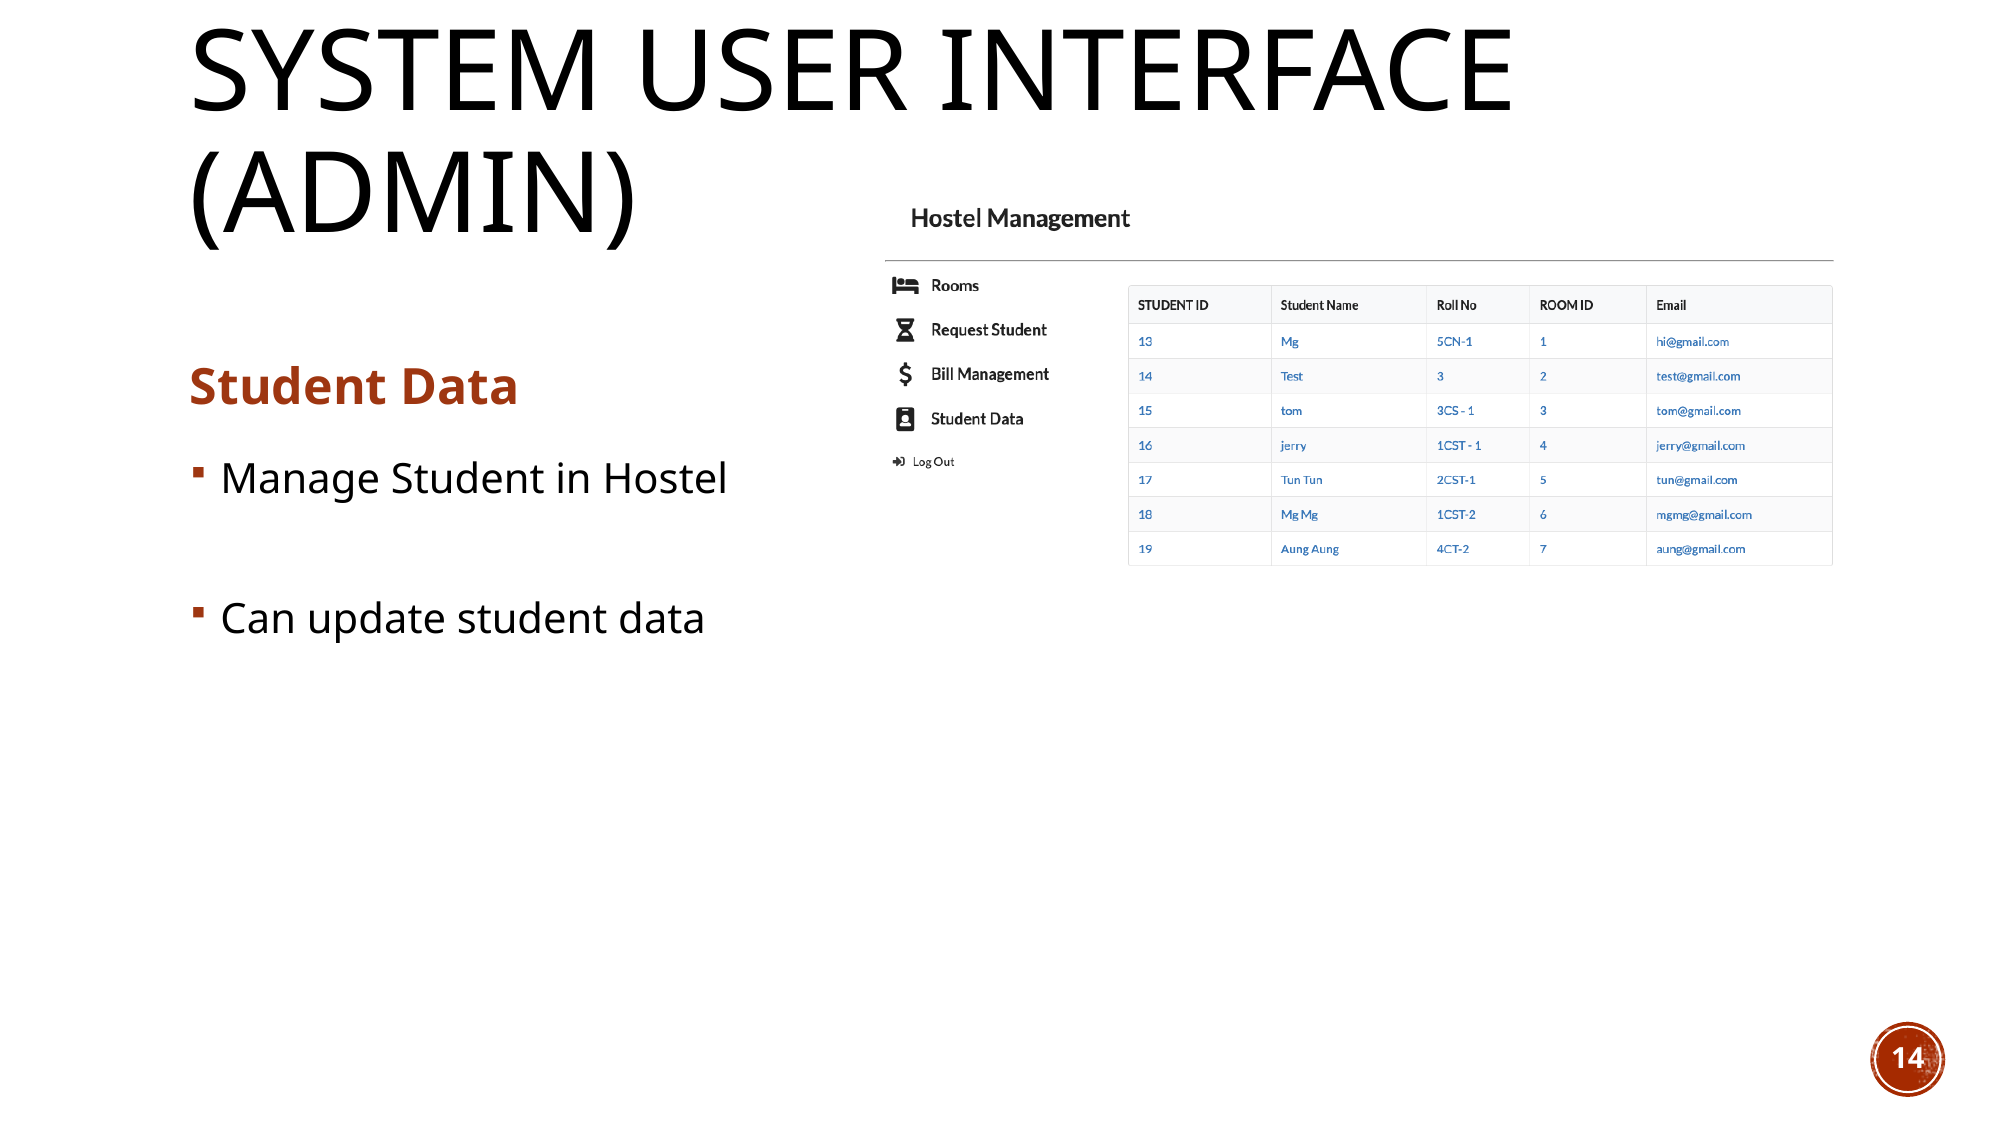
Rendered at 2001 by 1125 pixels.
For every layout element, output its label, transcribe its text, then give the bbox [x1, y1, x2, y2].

list Student Data [174, 336, 876, 441]
slide_number 14 [1855, 1028, 1961, 1089]
list Manage Student in Hostel Can update student data [175, 450, 956, 990]
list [879, 178, 1840, 756]
title System user interface (admin) [174, 2, 1825, 267]
